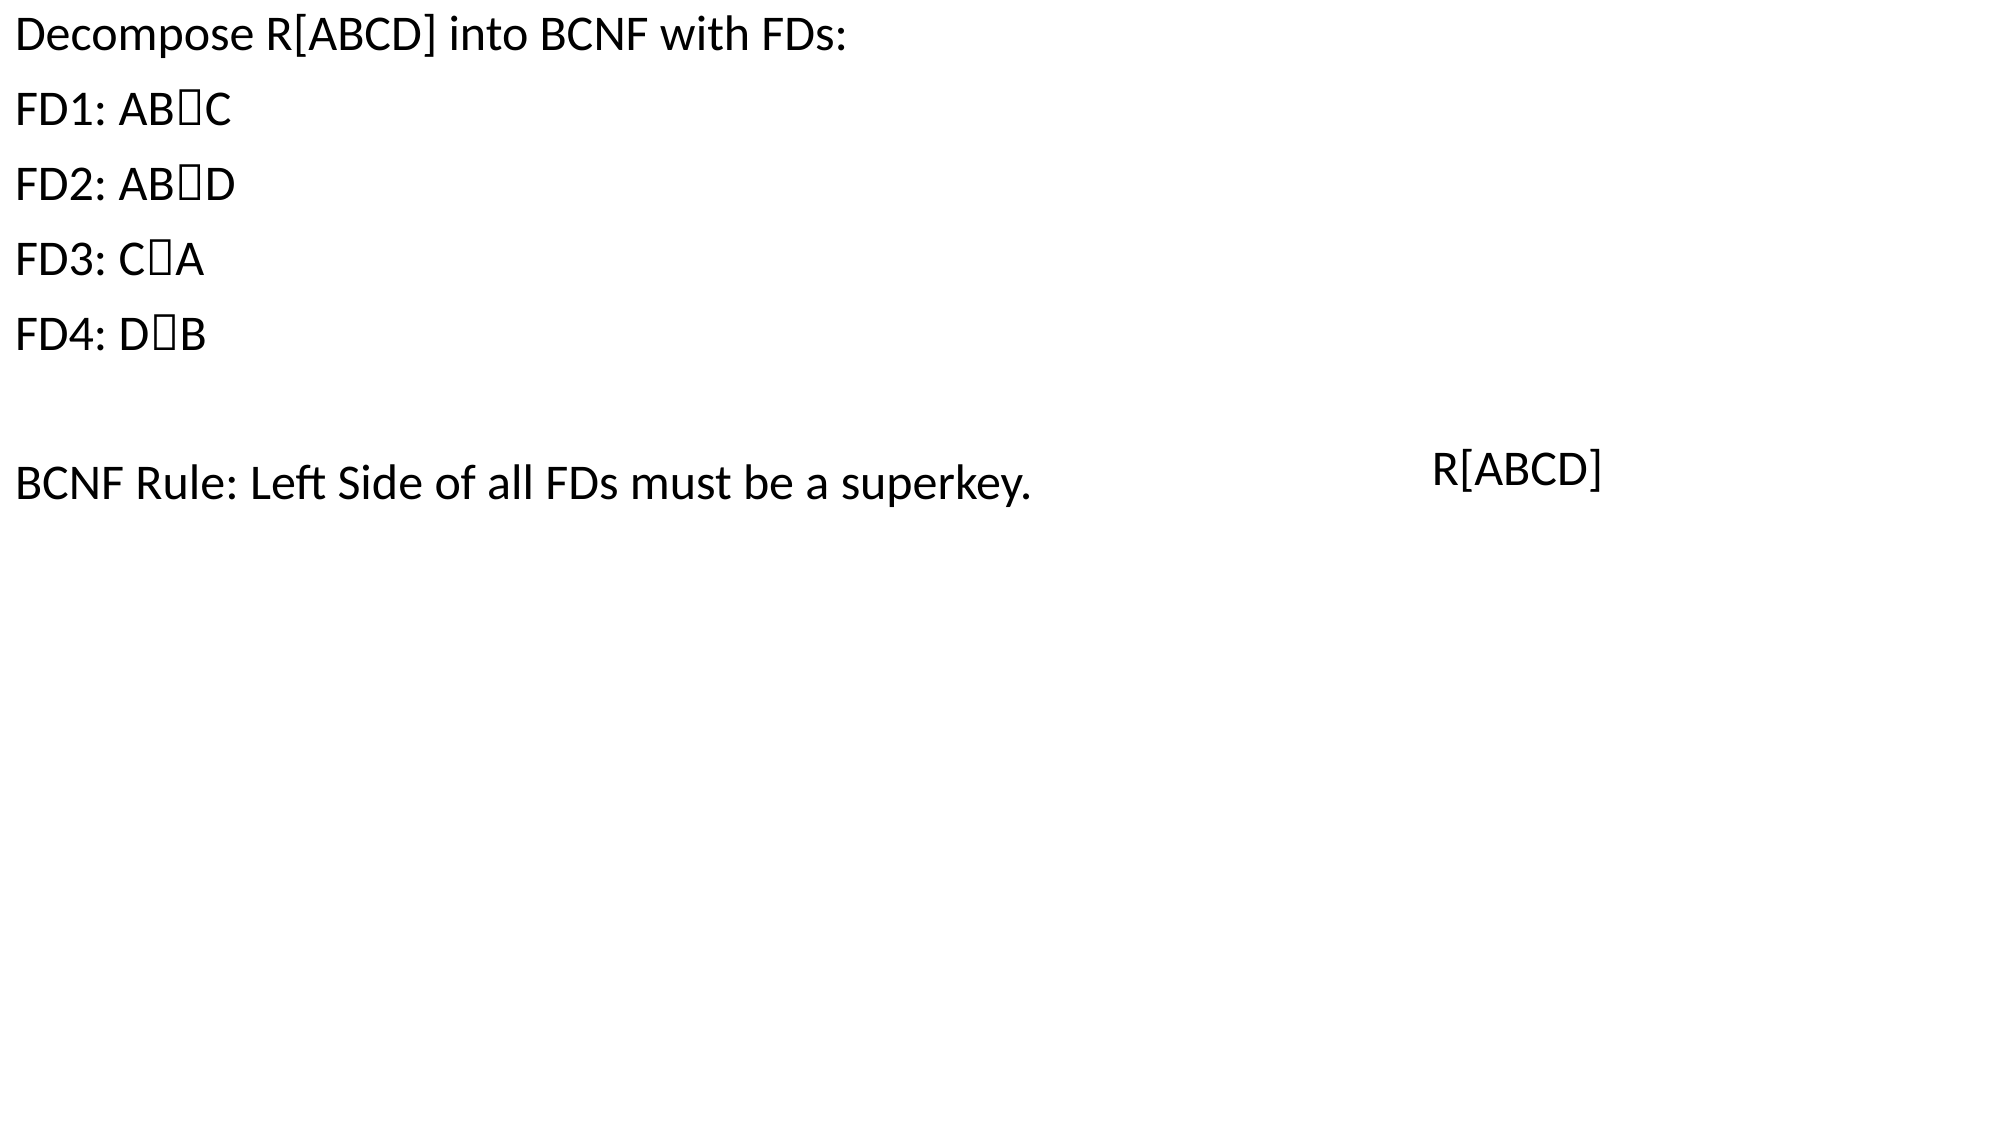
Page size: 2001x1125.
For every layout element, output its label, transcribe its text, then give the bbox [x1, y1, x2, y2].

subtitle Decompose R[ABCD] into BCNF with FDs: FD1: ABC FD2: ABD FD3: CA FD4: DB BCNF Rule: Left Side of all FDs must be a superkey. [0, 0, 2000, 1125]
text_box R[ABCD] [1417, 428, 1619, 504]
